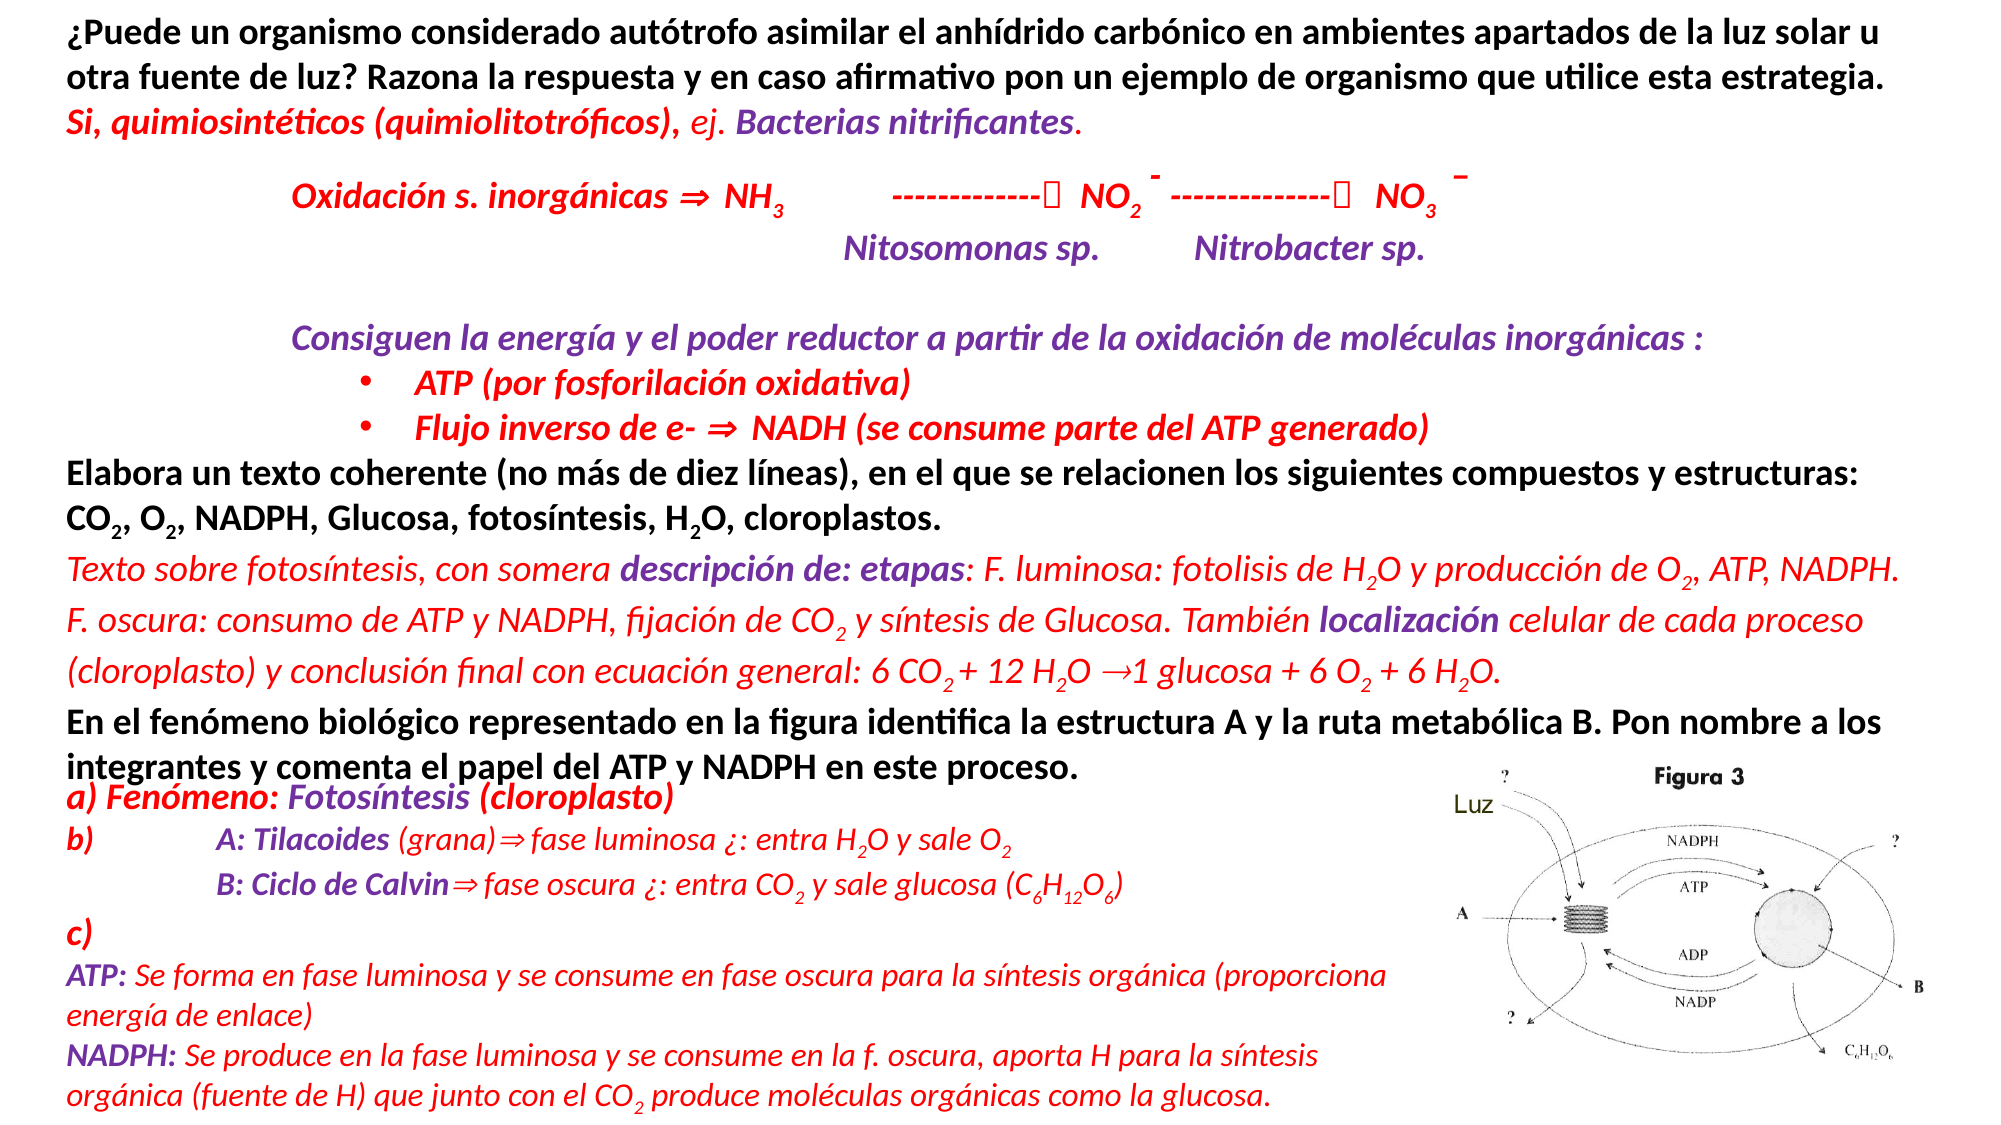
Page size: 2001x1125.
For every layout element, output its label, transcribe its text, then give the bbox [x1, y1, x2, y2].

text_box a) Fenómeno: Fotosíntesis (cloroplasto) b) A: Tilacoides (grana) fase luminosa ¿: entra H2O y sale O2 B: Ciclo de Calvin fase oscura ¿: entra CO2 y sale glucosa (C6H12O6) c) ATP: Se forma en fase luminosa y se consume en fase oscura para la síntesis orgánica (proporciona energía de enlace) NADPH: Se produce en la fase luminosa y se consume en la f. oscura, aporta H para la síntesis orgánica (fuente de H) que junto con el CO2 produce moléculas orgánicas como la glucosa. [51, 764, 1444, 1125]
text_box ¿Puede un organismo considerado autótrofo asimilar el anhídrido carbónico en ambientes apartados de la luz solar u otra fuente de luz? Razona la respuesta y en caso afirmativo pon un ejemplo de organismo que utilice esta estrategia. Si, quimiosintéticos (quimiolitotróficos), ej. Bacterias nitrificantes. Oxidación s. inorgánicas  NH3 ------------- NO2 - -------------- NO3 – Nitosomonas sp. Nitrobacter sp. Consiguen la energía y el poder reductor a partir de la oxidación de moléculas inorgánicas : ATP (por fosforilación oxidativa) Flujo inverso de e-  NADH (se consume parte del ATP generado) Elabora un texto coherente (no más de diez líneas), en el que se relacionen los siguientes compuestos y estructuras: CO2, O2, NADPH, Glucosa, fotosíntesis, H2O, cloroplastos. Texto sobre fotosíntesis, con somera descripción de: etapas: F. luminosa: fotolisis de H2O y producción de O2, ATP, NADPH. F. oscura: consumo de ATP y NADPH, fijación de CO2 y síntesis de Glucosa. También localización celular de cada proceso (cloroplasto) y conclusión final con ecuación general: 6 CO2 + 12 H2O 1 glucosa + 6 O2 + 6 H2O. En el fenómeno biológico representado en la figura identifica la estructura A y la ruta metabólica B. Pon nombre a los integrantes y comenta el papel del ATP y NADPH en este proceso. [51, 0, 1924, 764]
picture [1432, 740, 1935, 1114]
